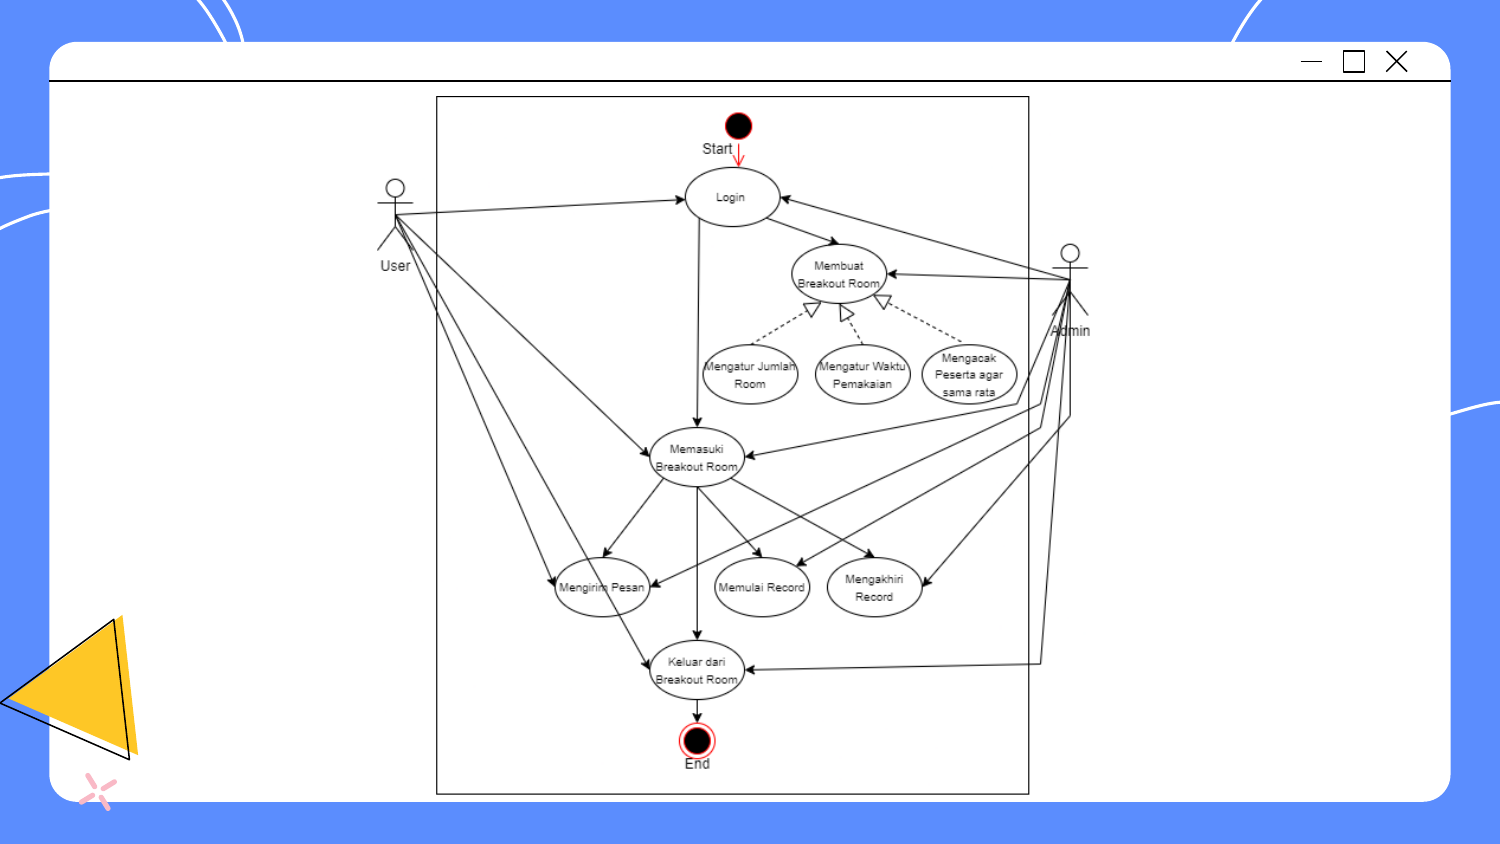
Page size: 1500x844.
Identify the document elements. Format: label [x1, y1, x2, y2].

picture [377, 95, 1091, 796]
